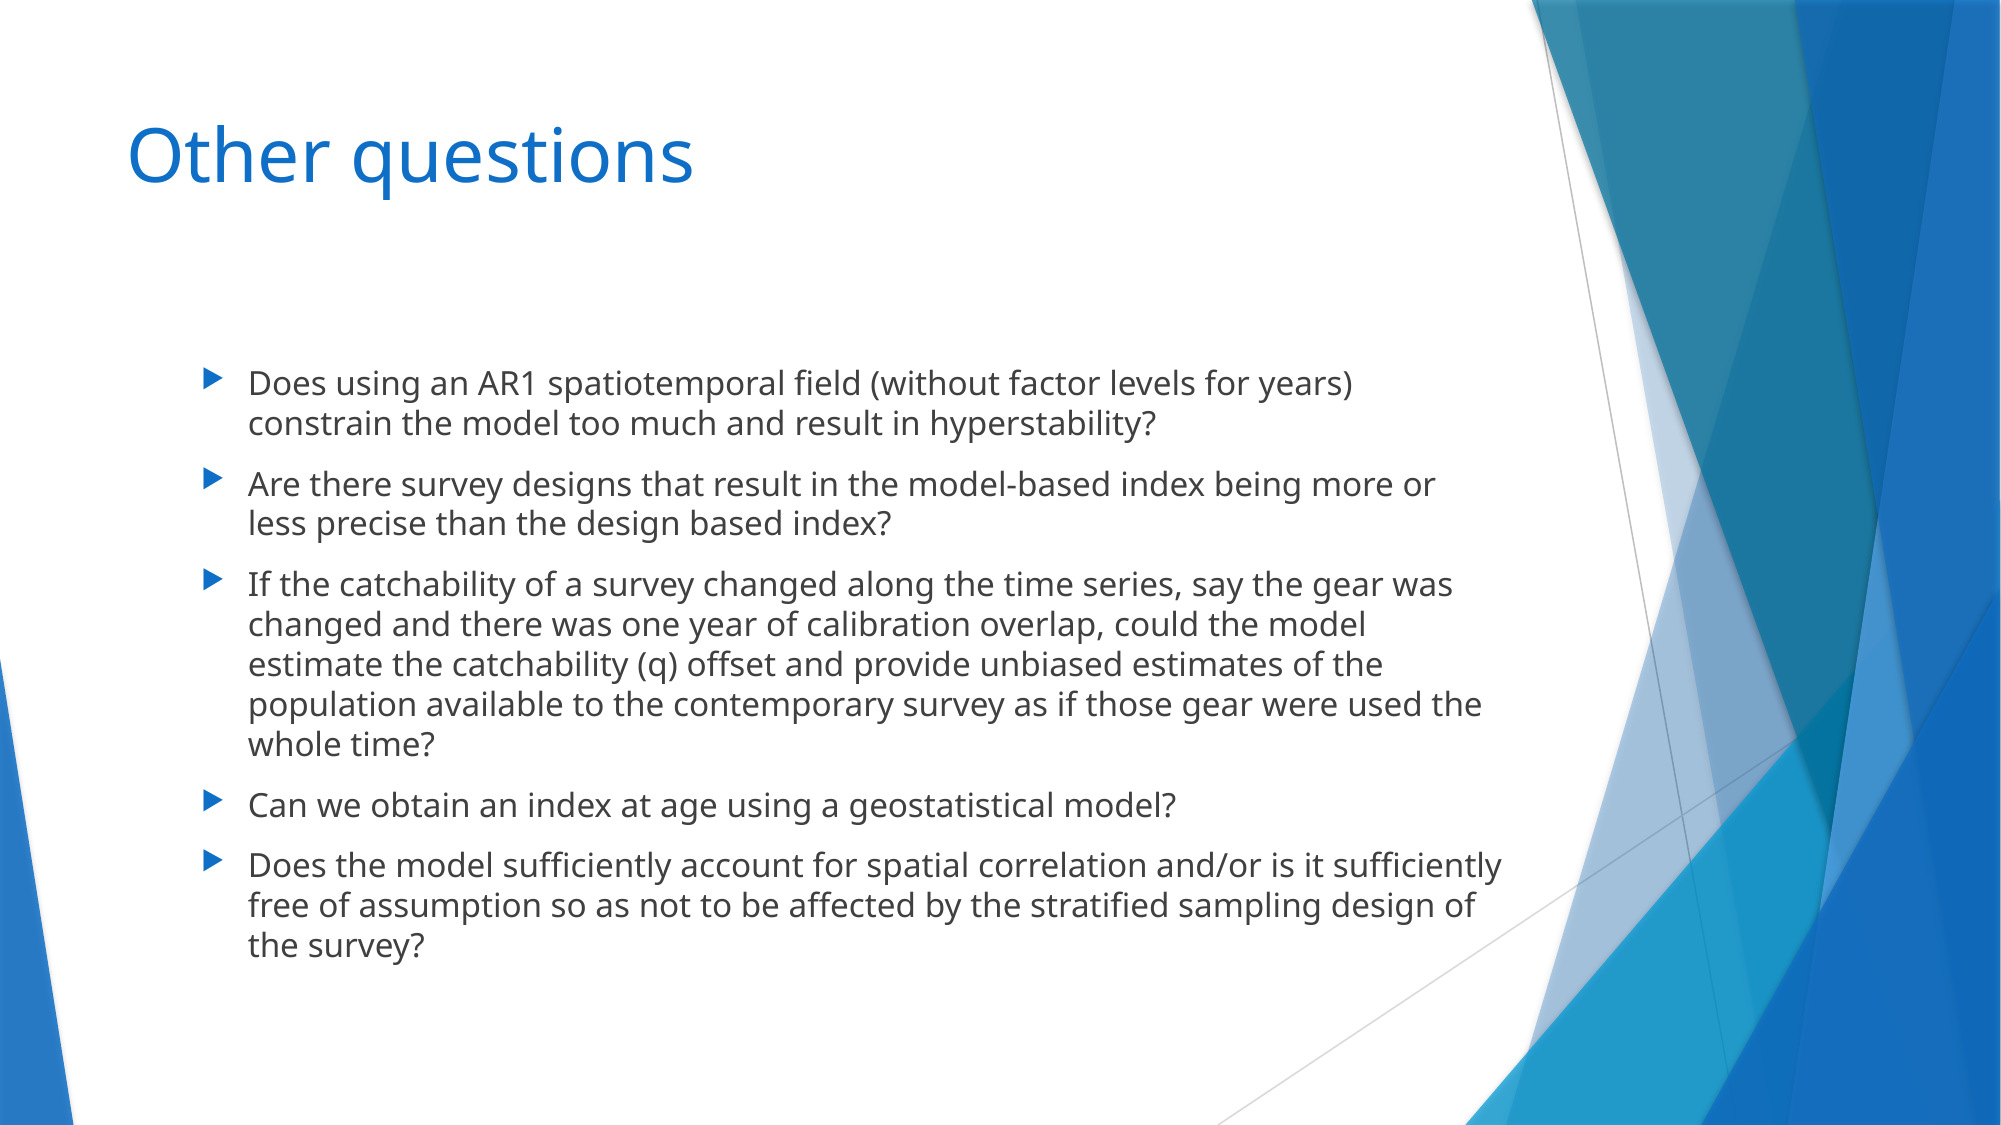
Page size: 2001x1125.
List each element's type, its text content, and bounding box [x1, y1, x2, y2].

title Other questions [111, 99, 1522, 317]
list Does using an AR1 spatiotemporal field (without factor levels for years) constrain the model too much and result in hyperstability? Are there survey designs that result in the model-based index being more or less precise than the design based index? If the catchability of a survey changed along the time series, say the gear was changed and there was one year of calibration overlap, could the model estimate the catchability (q) offset and provide unbiased estimates of the population available to the contemporary survey as if those gear were used the whole time? Can we obtain an index at age using a geostatistical model? Does the model sufficiently account for spatial correlation and/or is it sufficiently free of assumption so as not to be affected by the stratified sampling design of the survey? [111, 354, 1522, 992]
